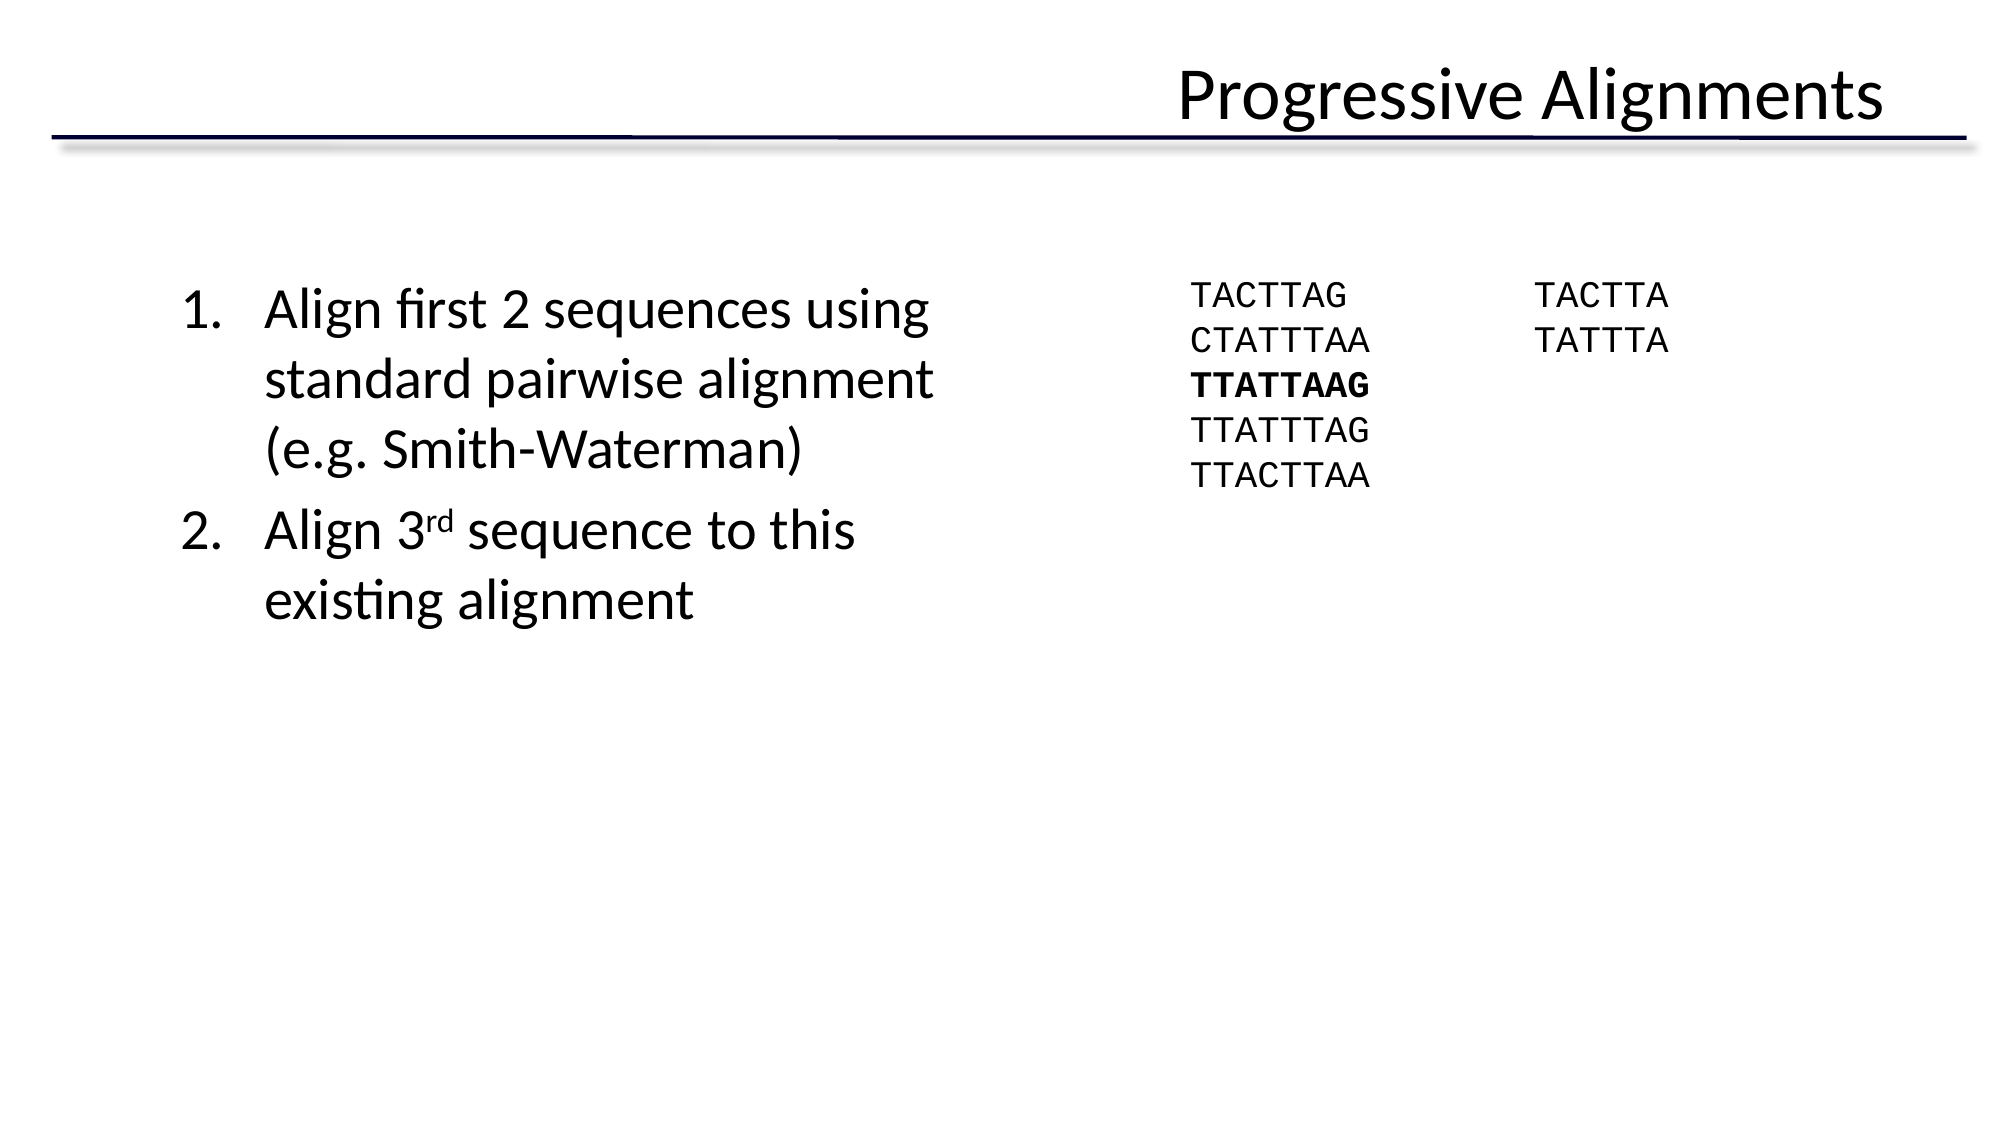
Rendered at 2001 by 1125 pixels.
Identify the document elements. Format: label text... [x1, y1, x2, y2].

text_box TACTTAG CTATTTAA TTATTAAG TTATTTAG TTACTTAA [1175, 262, 1438, 503]
title Progressive Alignments [99, 37, 1900, 225]
list Align first 2 sequences using standard pairwise alignment (e.g. Smith-Waterman) Align 3rd sequence to this existing alignment [99, 262, 975, 1005]
text_box TACTTA TATTTA [1518, 262, 1782, 368]
